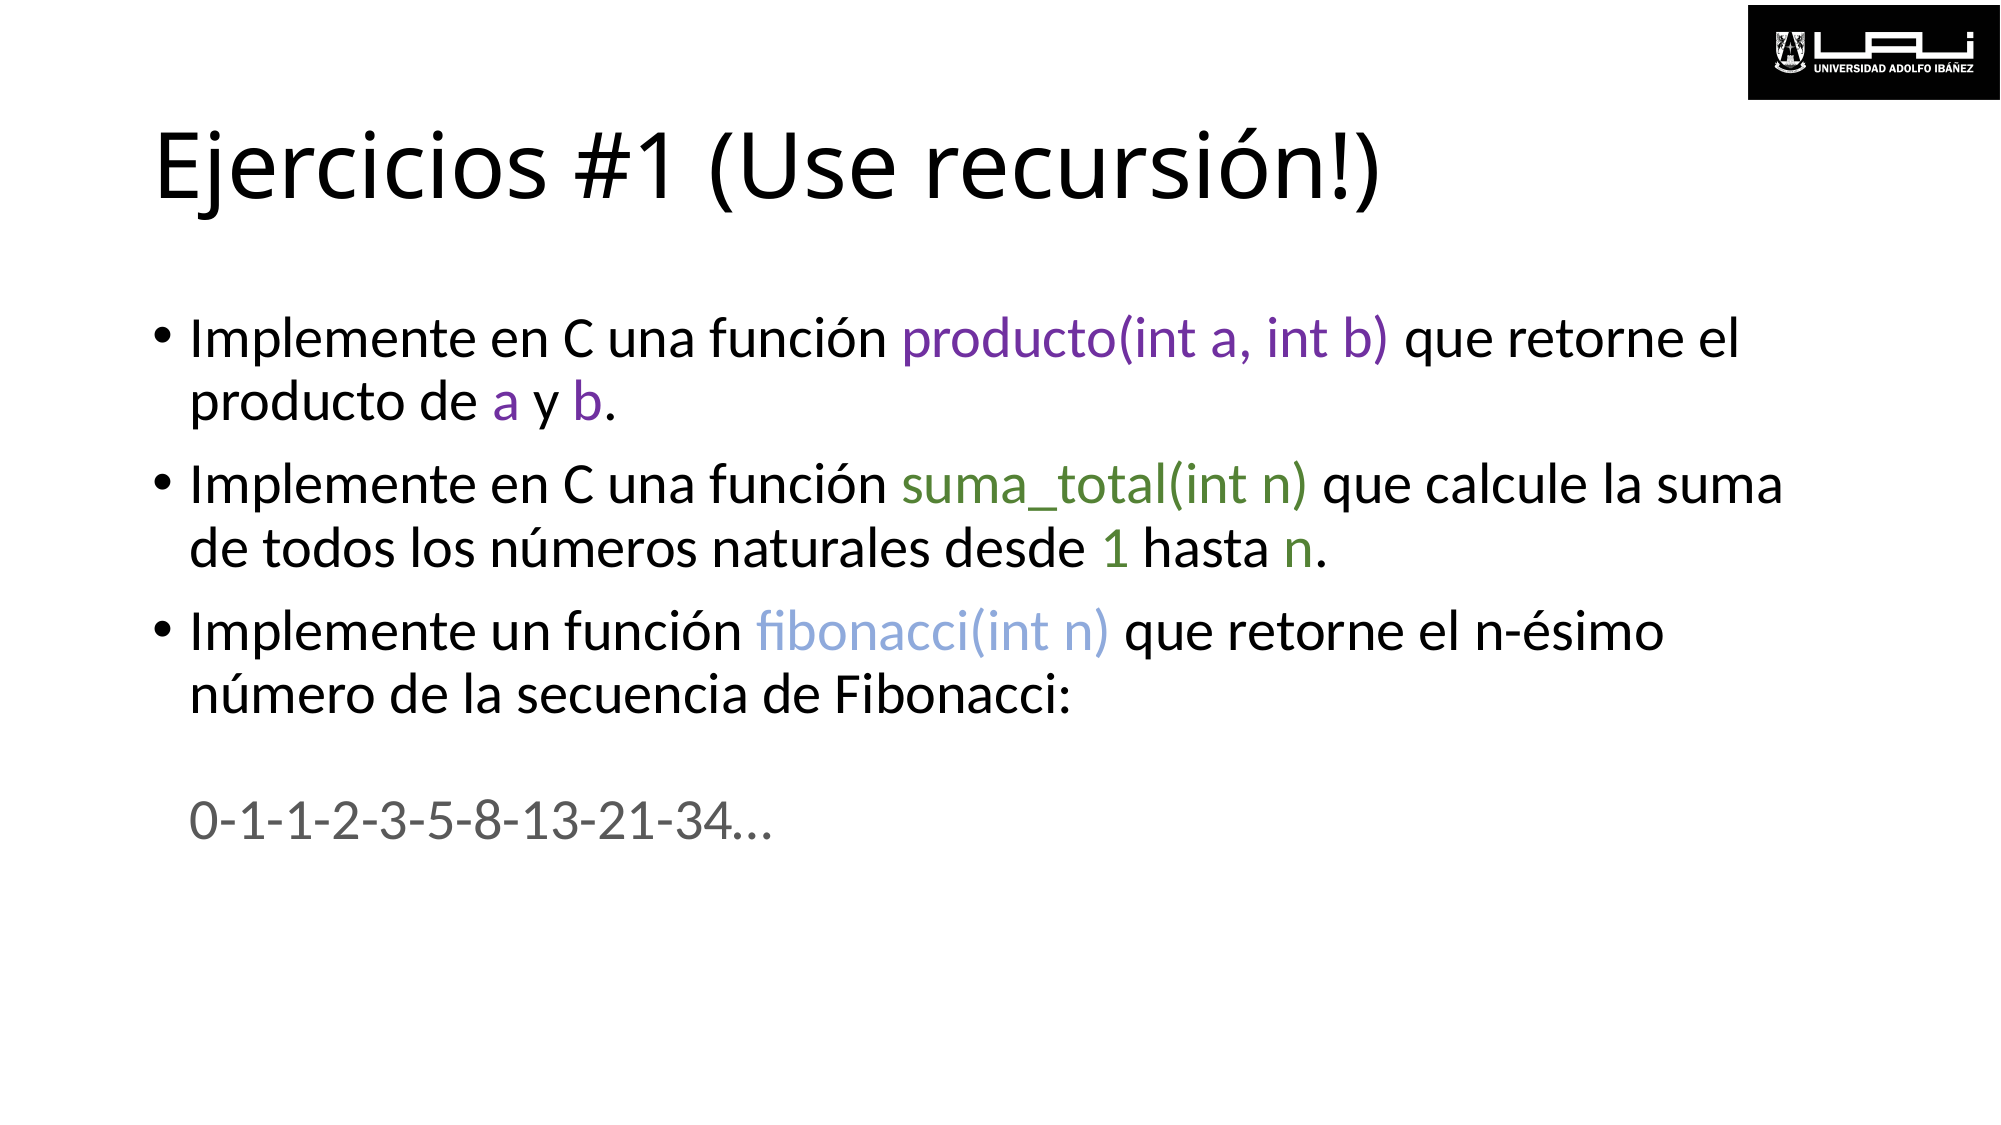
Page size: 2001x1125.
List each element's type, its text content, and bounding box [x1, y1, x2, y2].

list Implemente en C una función producto(int a, int b) que retorne el producto de a y b. Implemente en C una función suma_total(int n) que calcule la suma de todos los números naturales desde 1 hasta n. Implemente un función fibonacci(int n) que retorne el n-ésimo número de la secuencia de Fibonacci: 0-1-1-2-3-5-8-13-21-34… [137, 299, 1863, 1014]
picture [1748, 5, 2000, 100]
title Ejercicios #1 (Use recursión!) [137, 59, 1863, 278]
